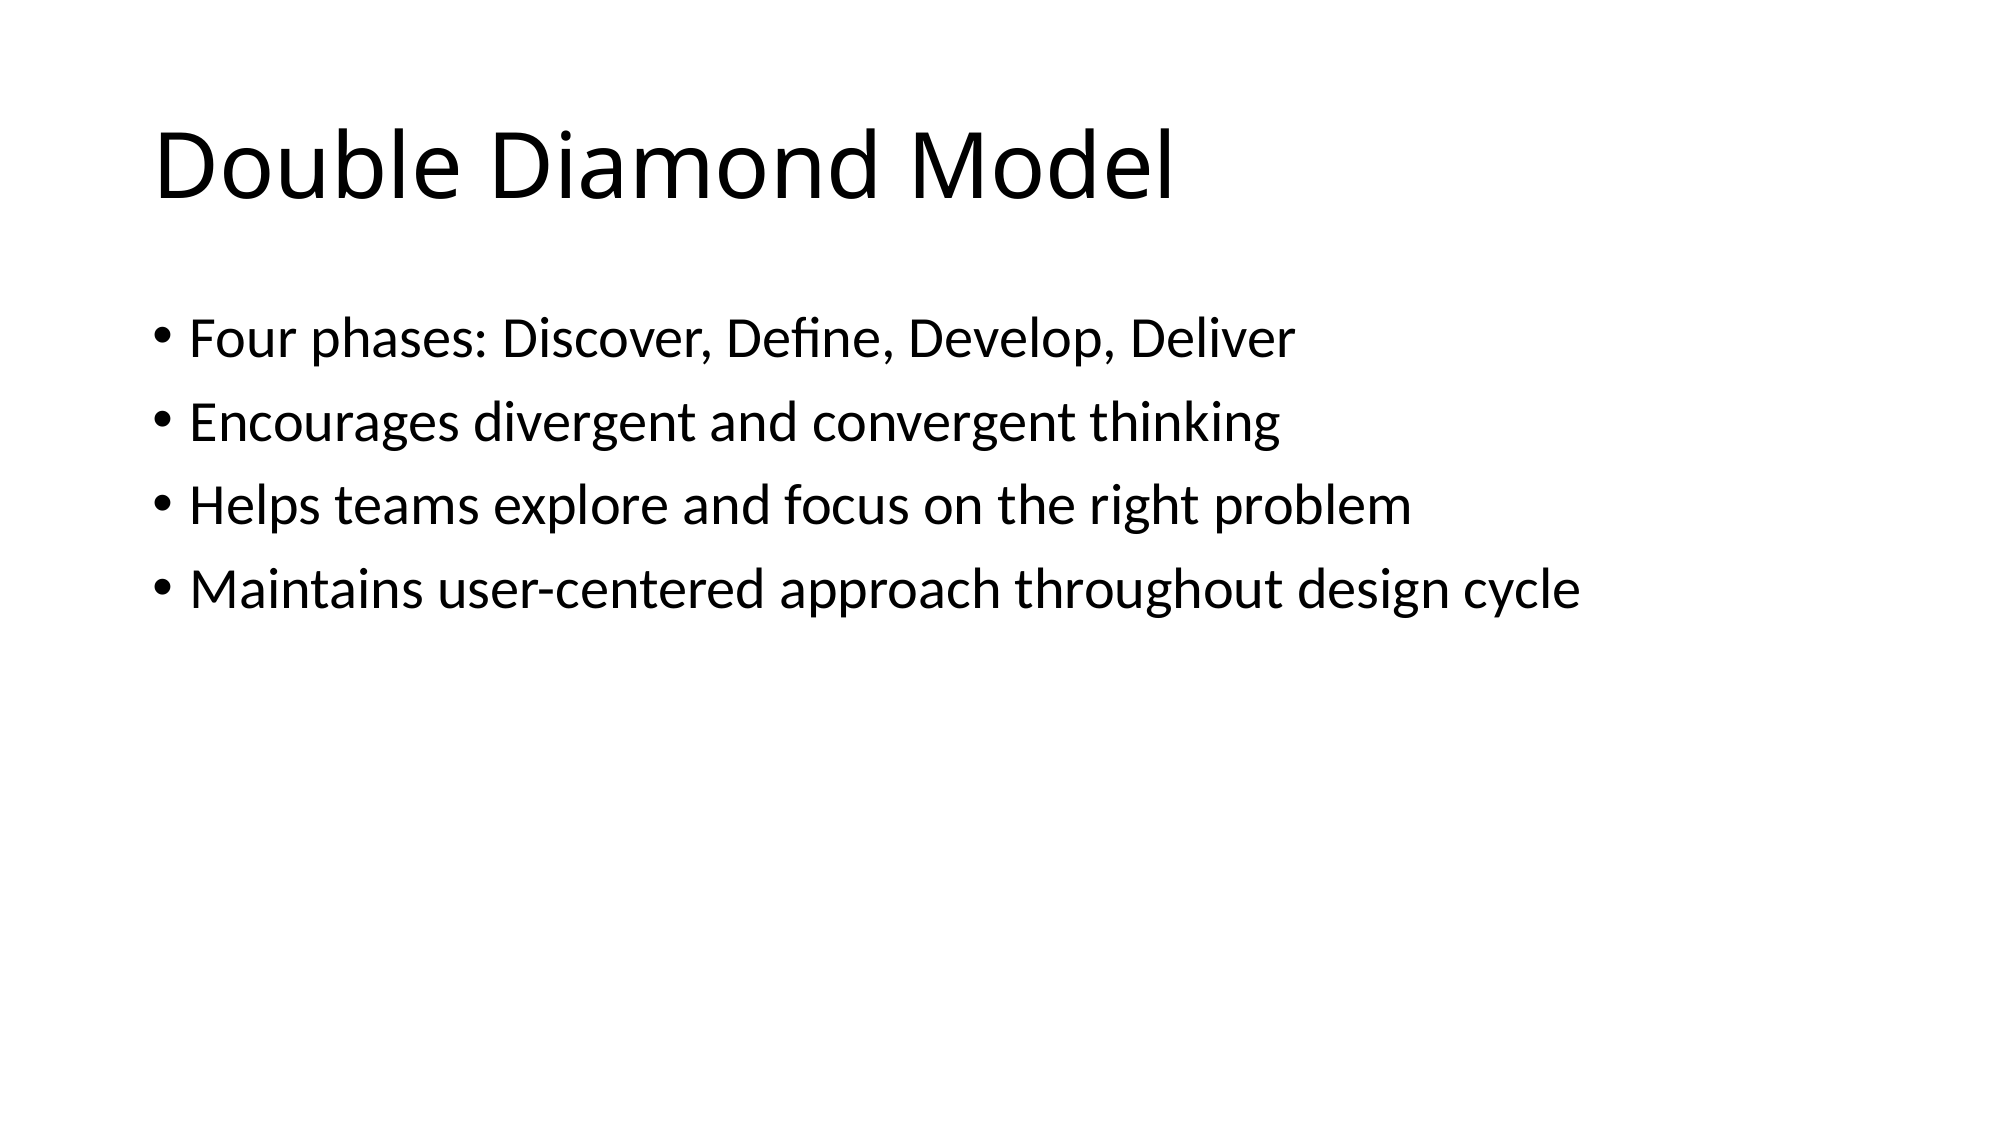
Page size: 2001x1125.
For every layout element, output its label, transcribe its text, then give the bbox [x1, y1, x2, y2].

list Four phases: Discover, Define, Develop, Deliver Encourages divergent and convergent thinking Helps teams explore and focus on the right problem Maintains user-centered approach throughout design cycle [137, 299, 1863, 1014]
title Double Diamond Model [137, 59, 1863, 278]
